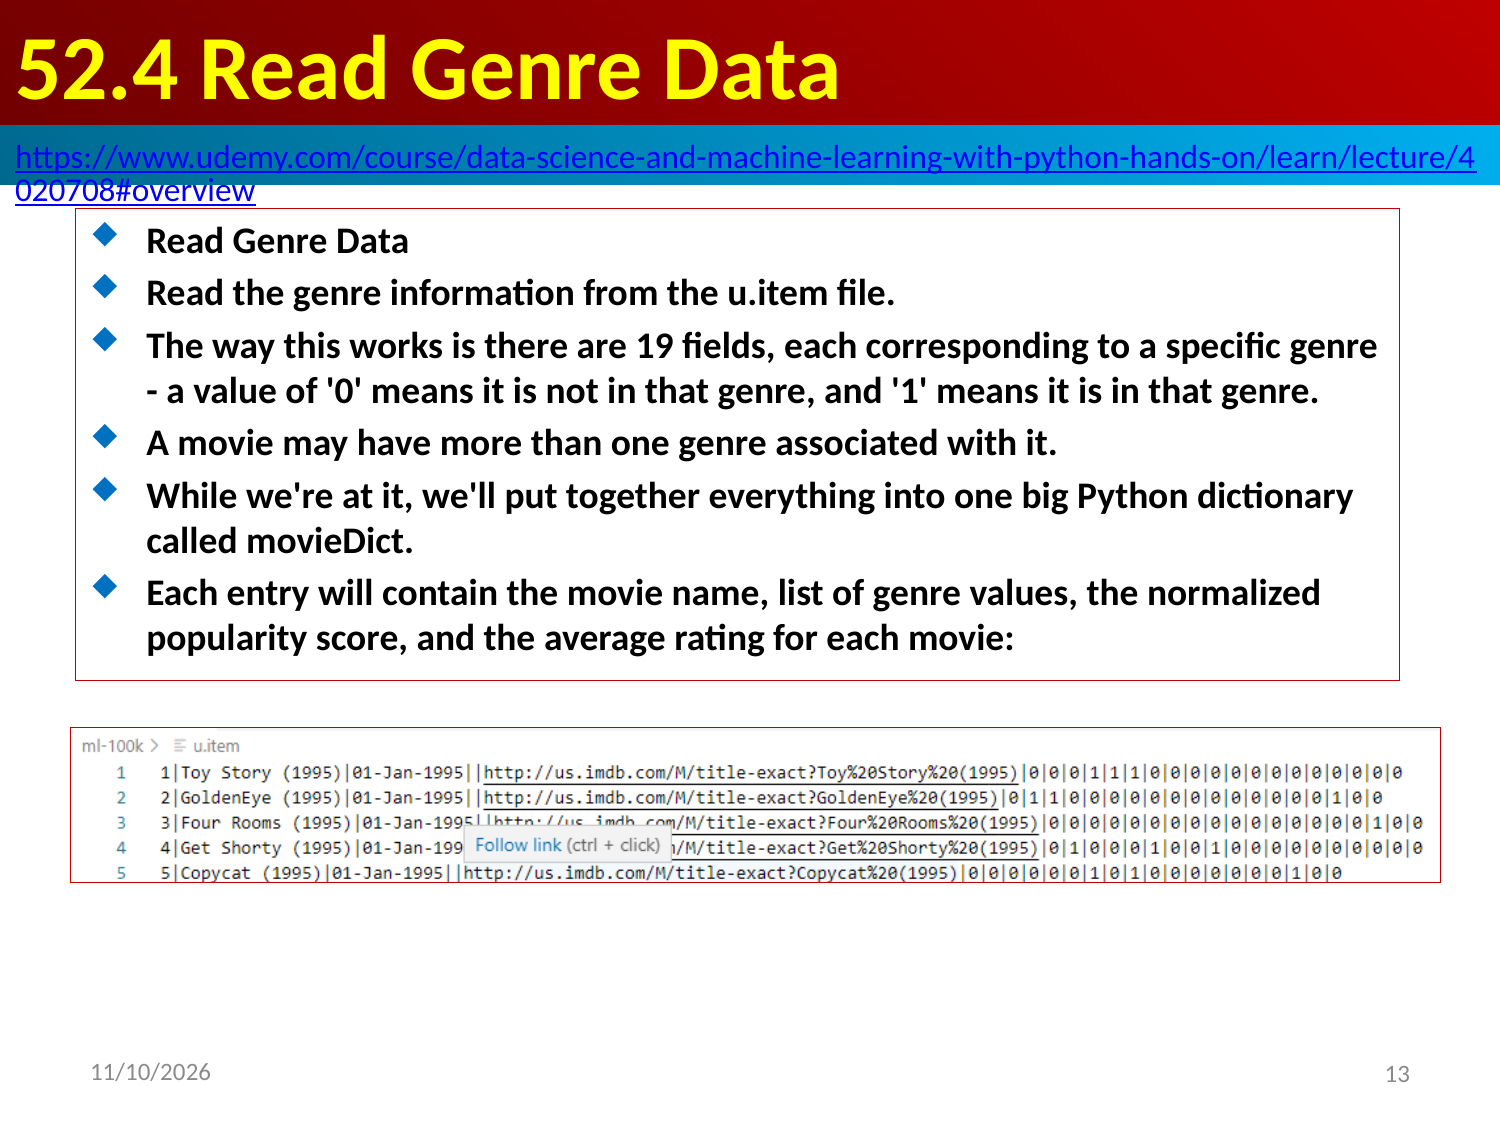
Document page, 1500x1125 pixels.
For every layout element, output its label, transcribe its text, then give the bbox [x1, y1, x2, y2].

picture [70, 727, 1441, 883]
slide_number 13 [1074, 1042, 1425, 1103]
title 52.4 Read Genre Data [0, 0, 1500, 125]
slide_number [75, 1040, 425, 1101]
text_box https://www.udemy.com/course/data-science-and-machine-learning-with-python-hands-on/learn/lecture/4020708#overview [0, 125, 1500, 185]
subtitle Read Genre Data Read the genre information from the u.item file. The way this works is there are 19 fields, each corresponding to a specific genre - a value of '0' means it is not in that genre, and '1' means it is in that genre. A movie may have more than one genre associated with it. While we're at it, we'll put together everything into one big Python dictionary called movieDict. Each entry will contain the movie name, list of genre values, the normalized popularity score, and the average rating for each movie: [75, 208, 1400, 681]
